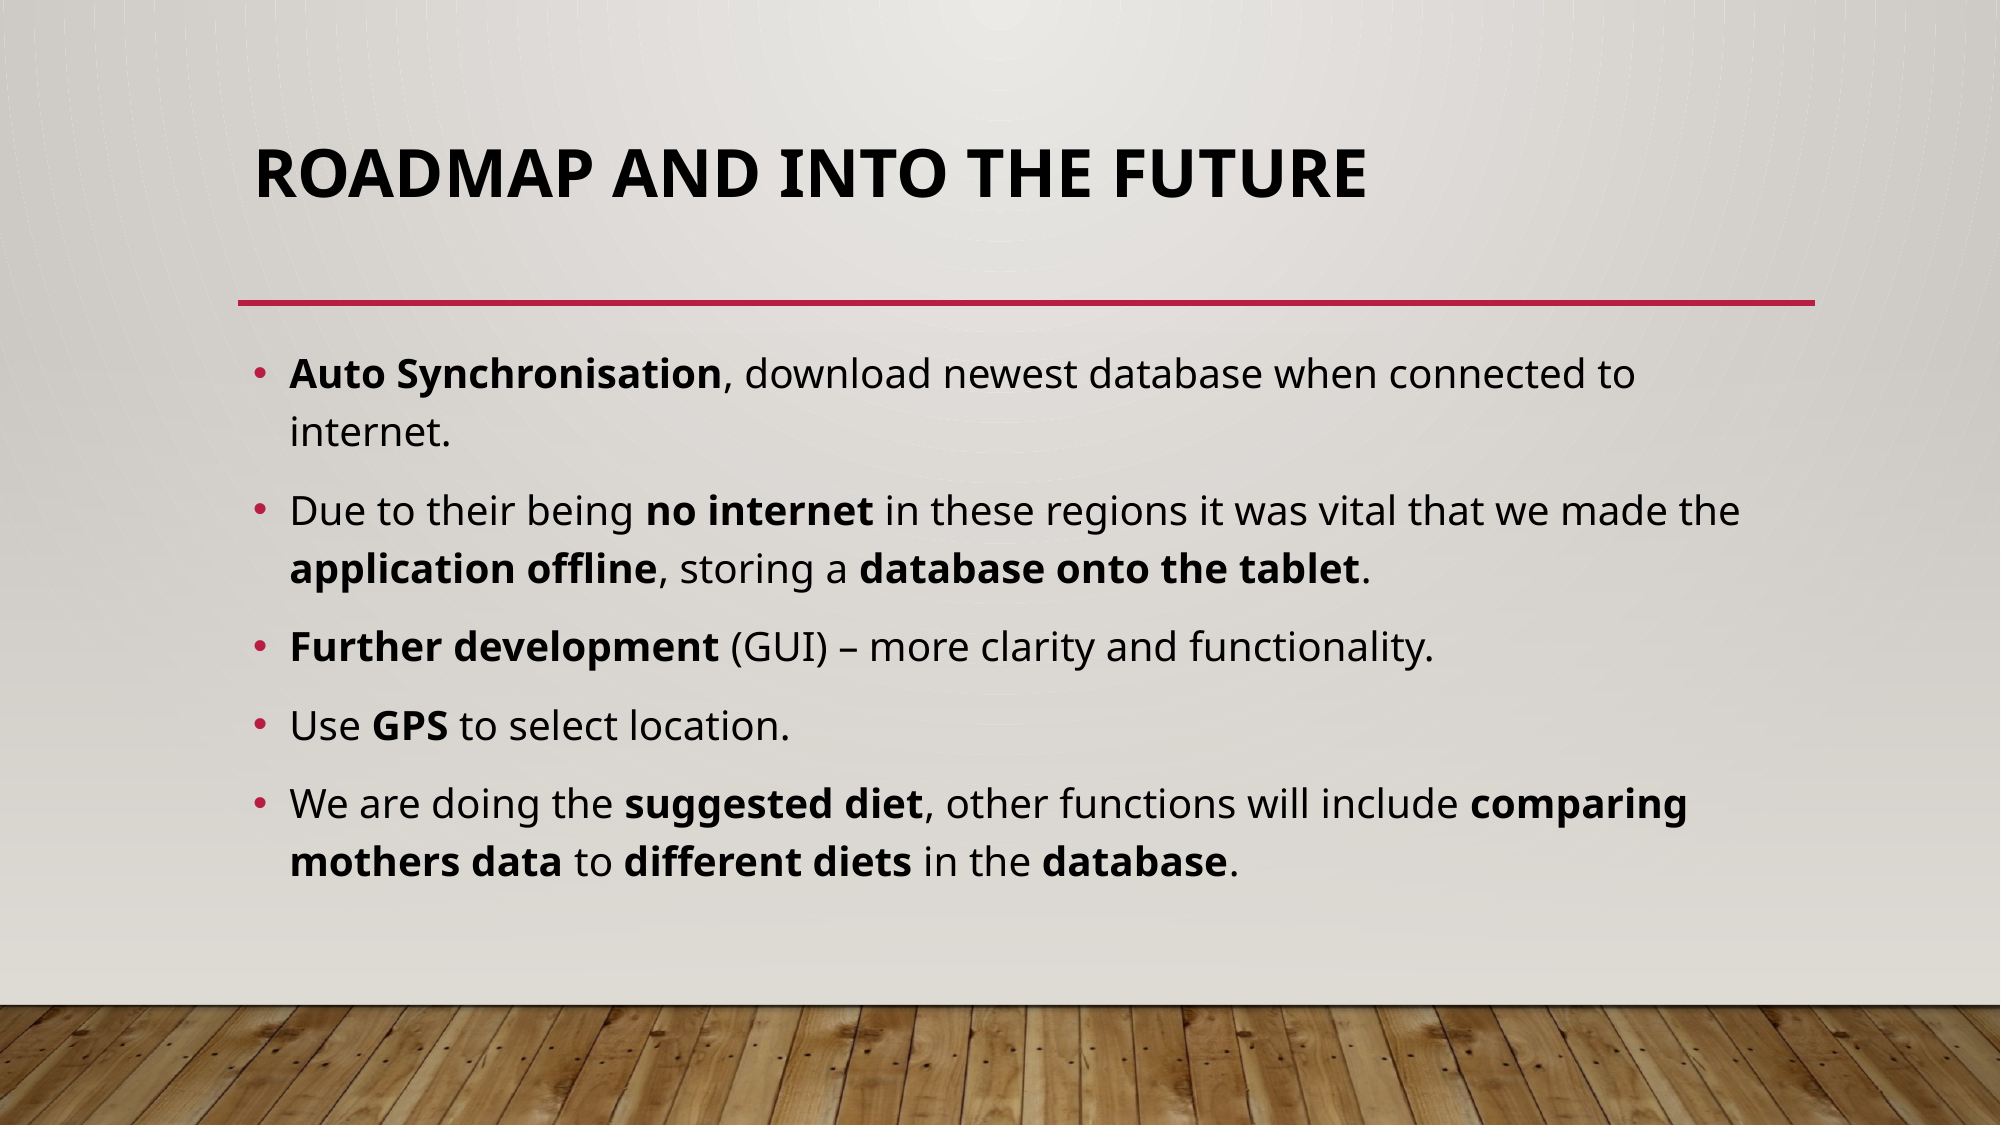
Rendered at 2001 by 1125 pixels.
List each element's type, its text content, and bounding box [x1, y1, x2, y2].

picture [0, 1005, 2000, 1125]
list Auto Synchronisation, download newest database when connected to internet. Due to their being no internet in these regions it was vital that we made the application offline, storing a database onto the tablet. Further development (GUI) – more clarity and functionality. Use GPS to select location. We are doing the suggested diet, other functions will include comparing mothers data to different diets in the database. [238, 330, 1814, 897]
title roadmap and into the future [238, 131, 1814, 305]
